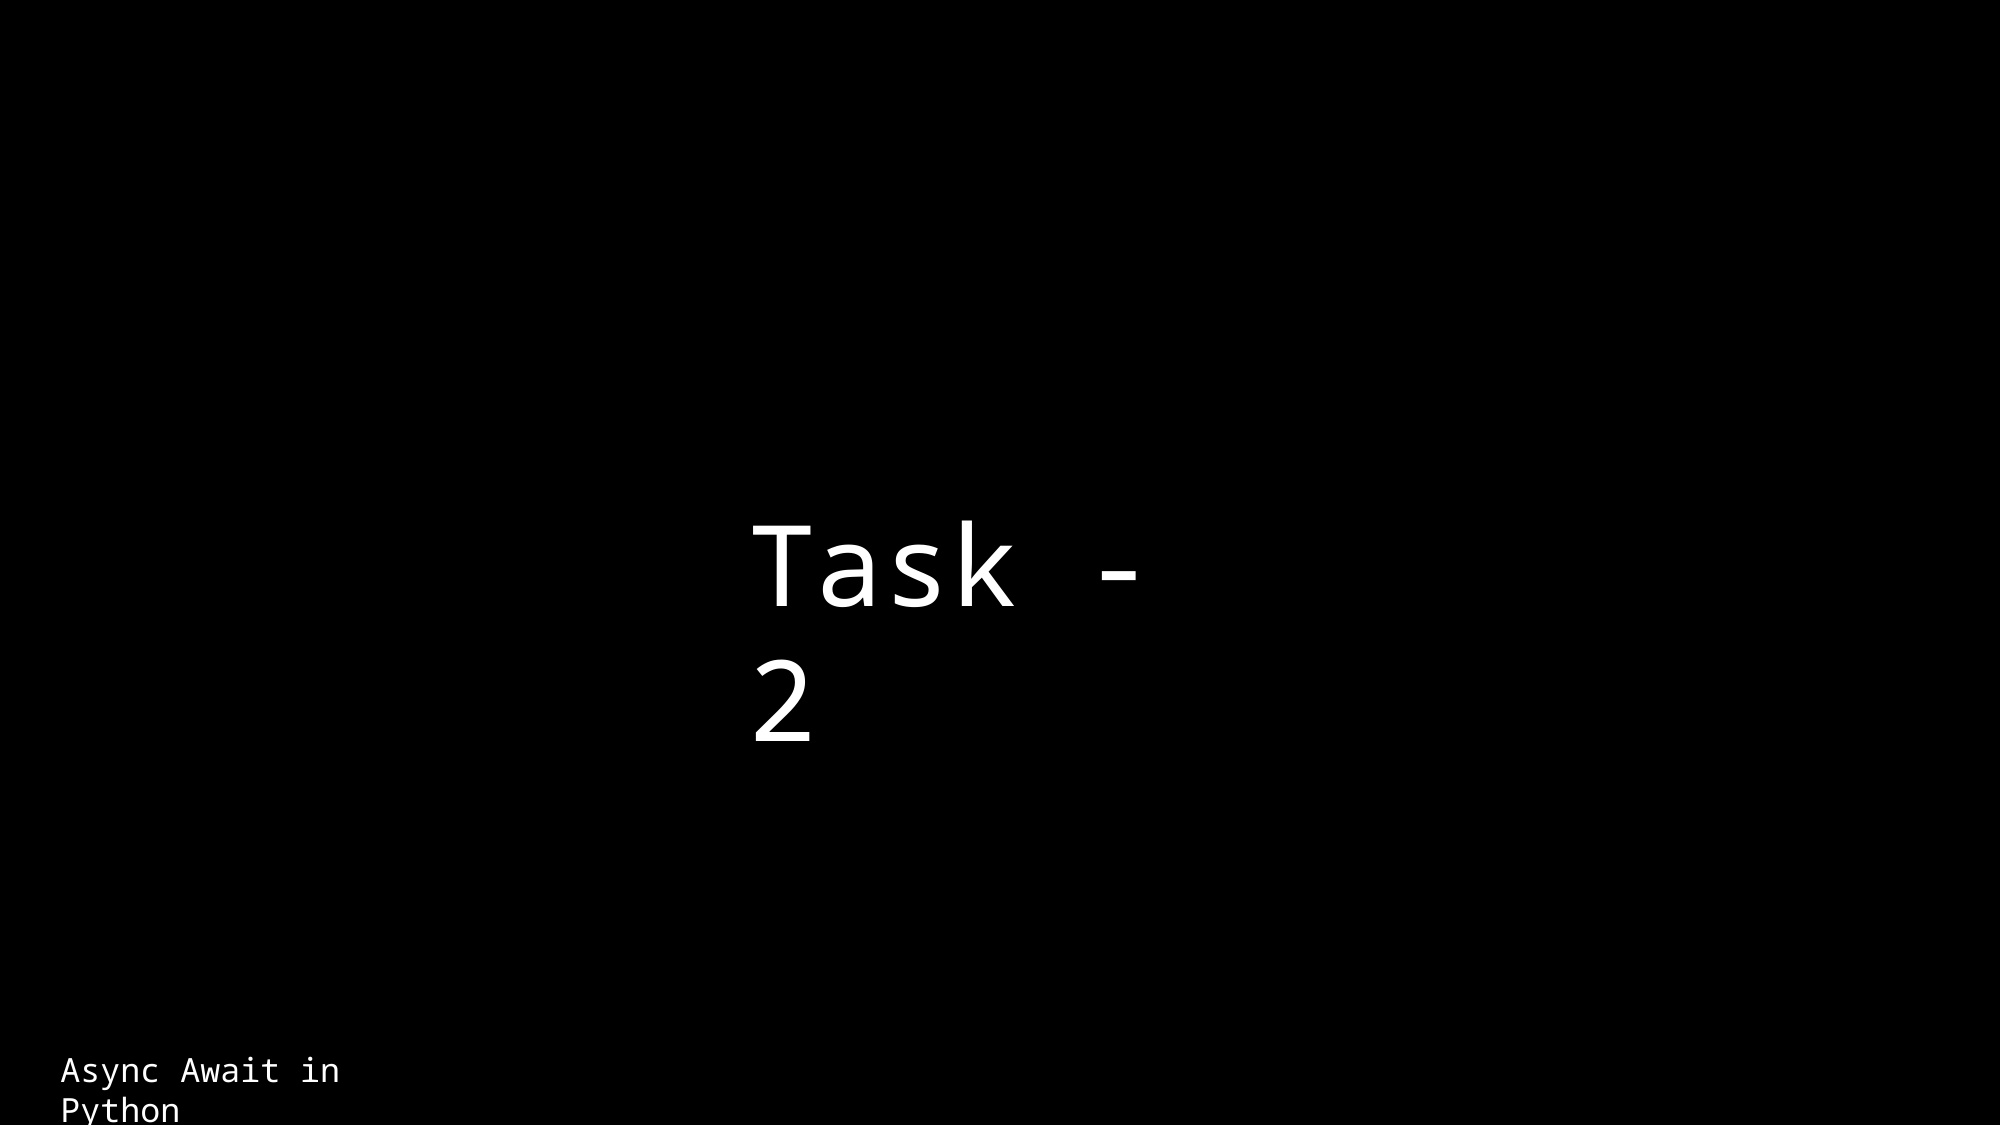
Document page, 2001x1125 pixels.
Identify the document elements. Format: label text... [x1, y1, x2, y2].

text_box Task - 2 [733, 486, 1267, 772]
text_box Async Await in Python [45, 1042, 471, 1125]
